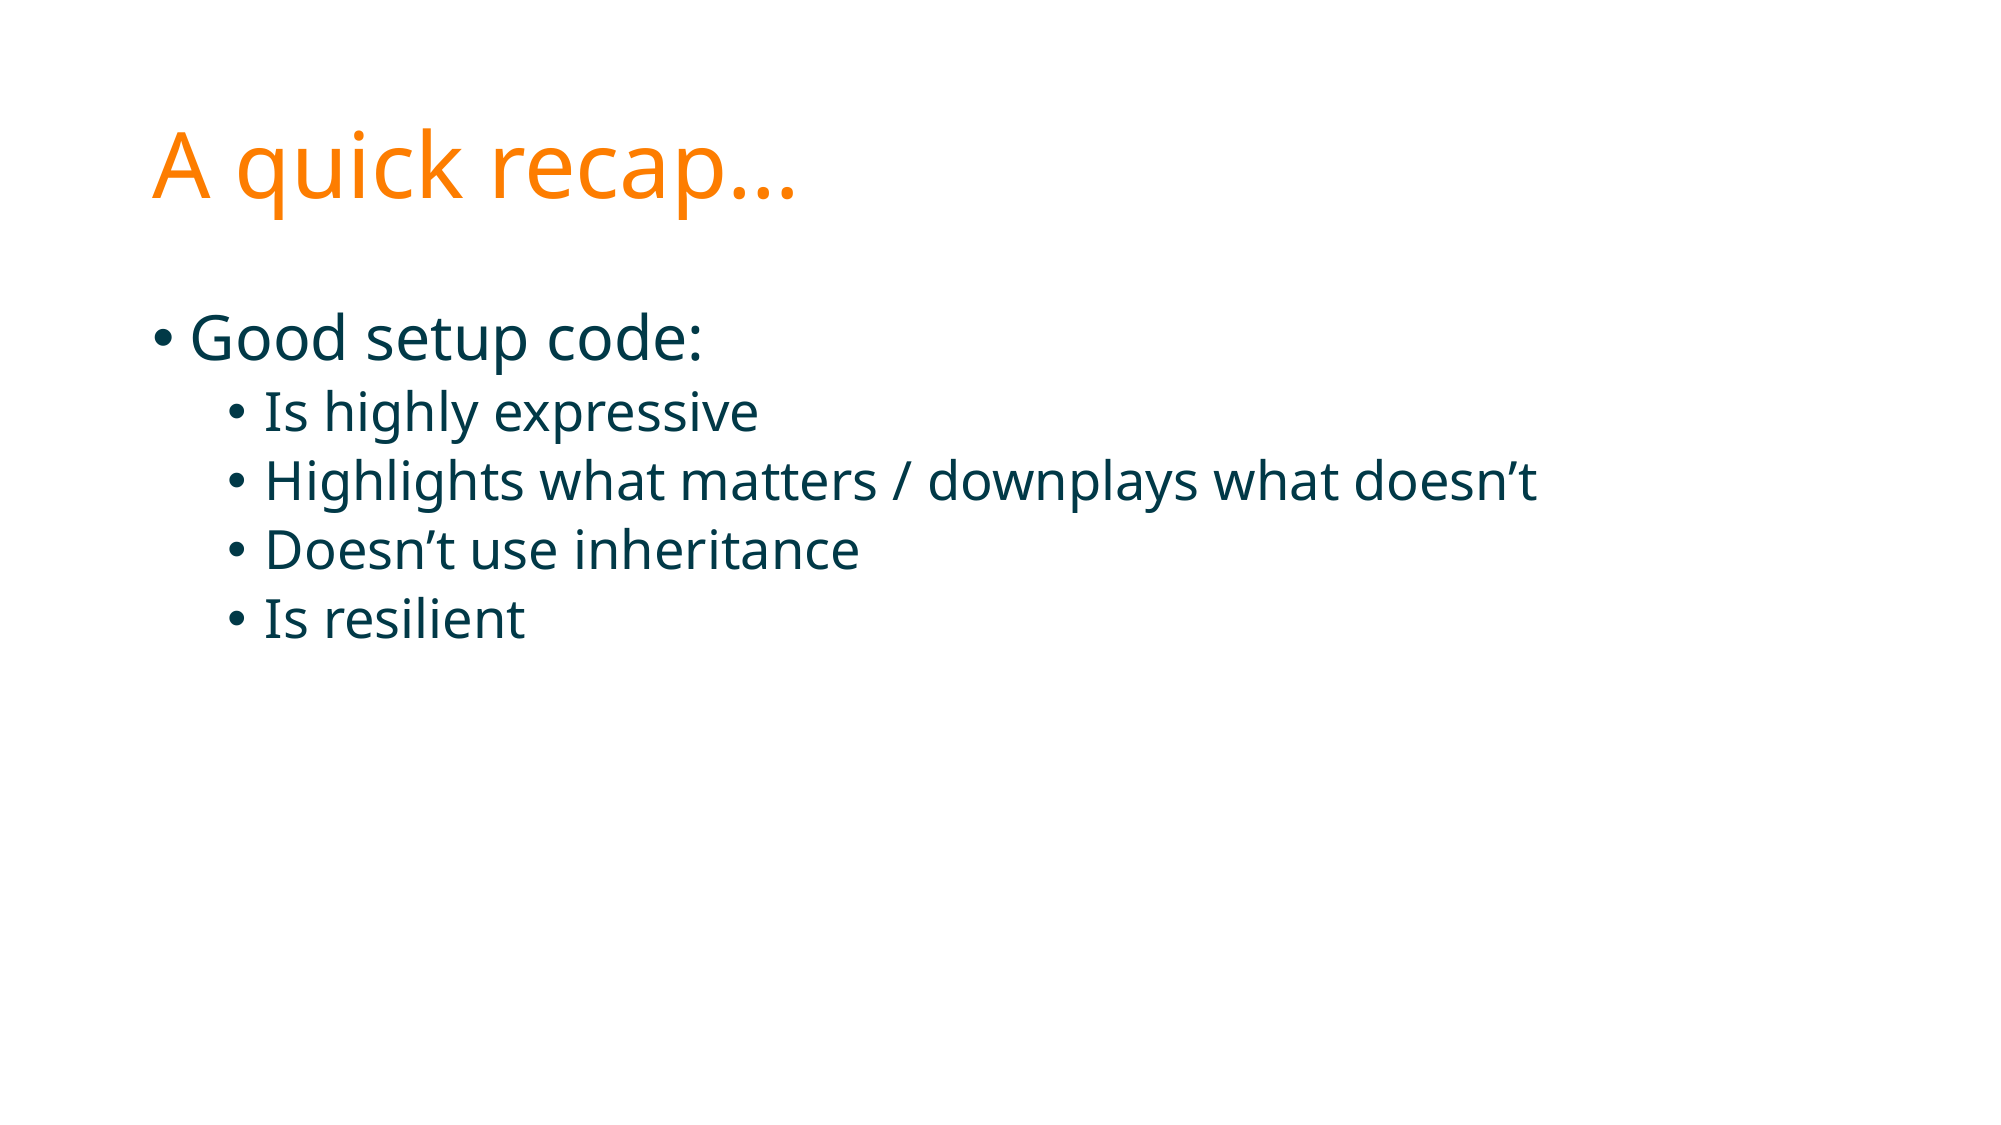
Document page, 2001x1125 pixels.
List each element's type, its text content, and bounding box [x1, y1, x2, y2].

title A quick recap… [137, 59, 1863, 278]
list Good setup code: Is highly expressive Highlights what matters / downplays what doesn’t Doesn’t use inheritance Is resilient [137, 299, 1863, 1014]
